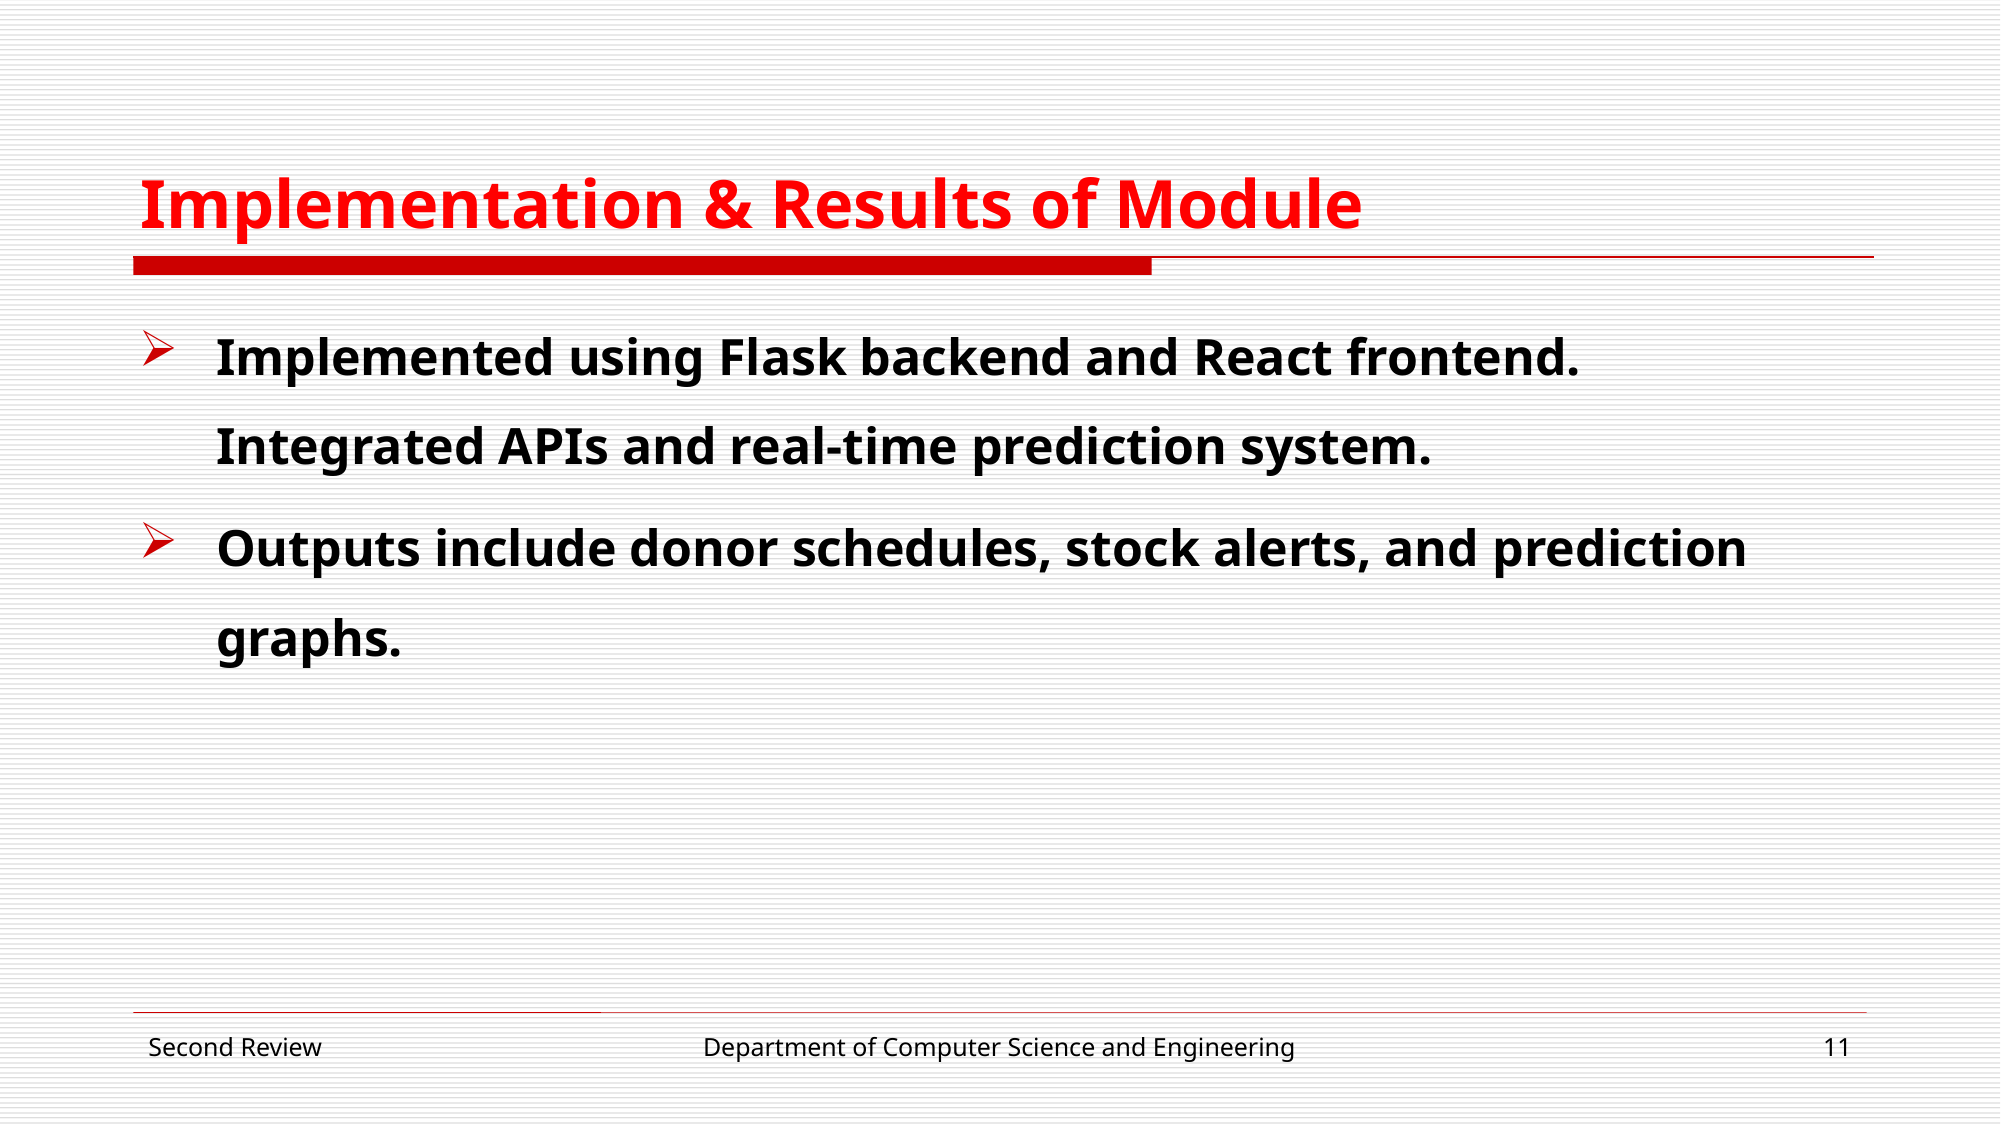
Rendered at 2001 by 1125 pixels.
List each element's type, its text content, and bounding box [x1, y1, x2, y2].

footer Department of Computer Science and Engineering [683, 1024, 1317, 1103]
slide_number 11 [1433, 1024, 1867, 1103]
picture [0, 0, 2001, 1125]
slide_number Second Review [133, 1024, 567, 1103]
title Implementation & Results of Module [125, 50, 1876, 250]
list Implemented using Flask backend and React frontend. Integrated APIs and real-time prediction system. Outputs include donor schedules, stock alerts, and prediction graphs. [123, 287, 1874, 988]
